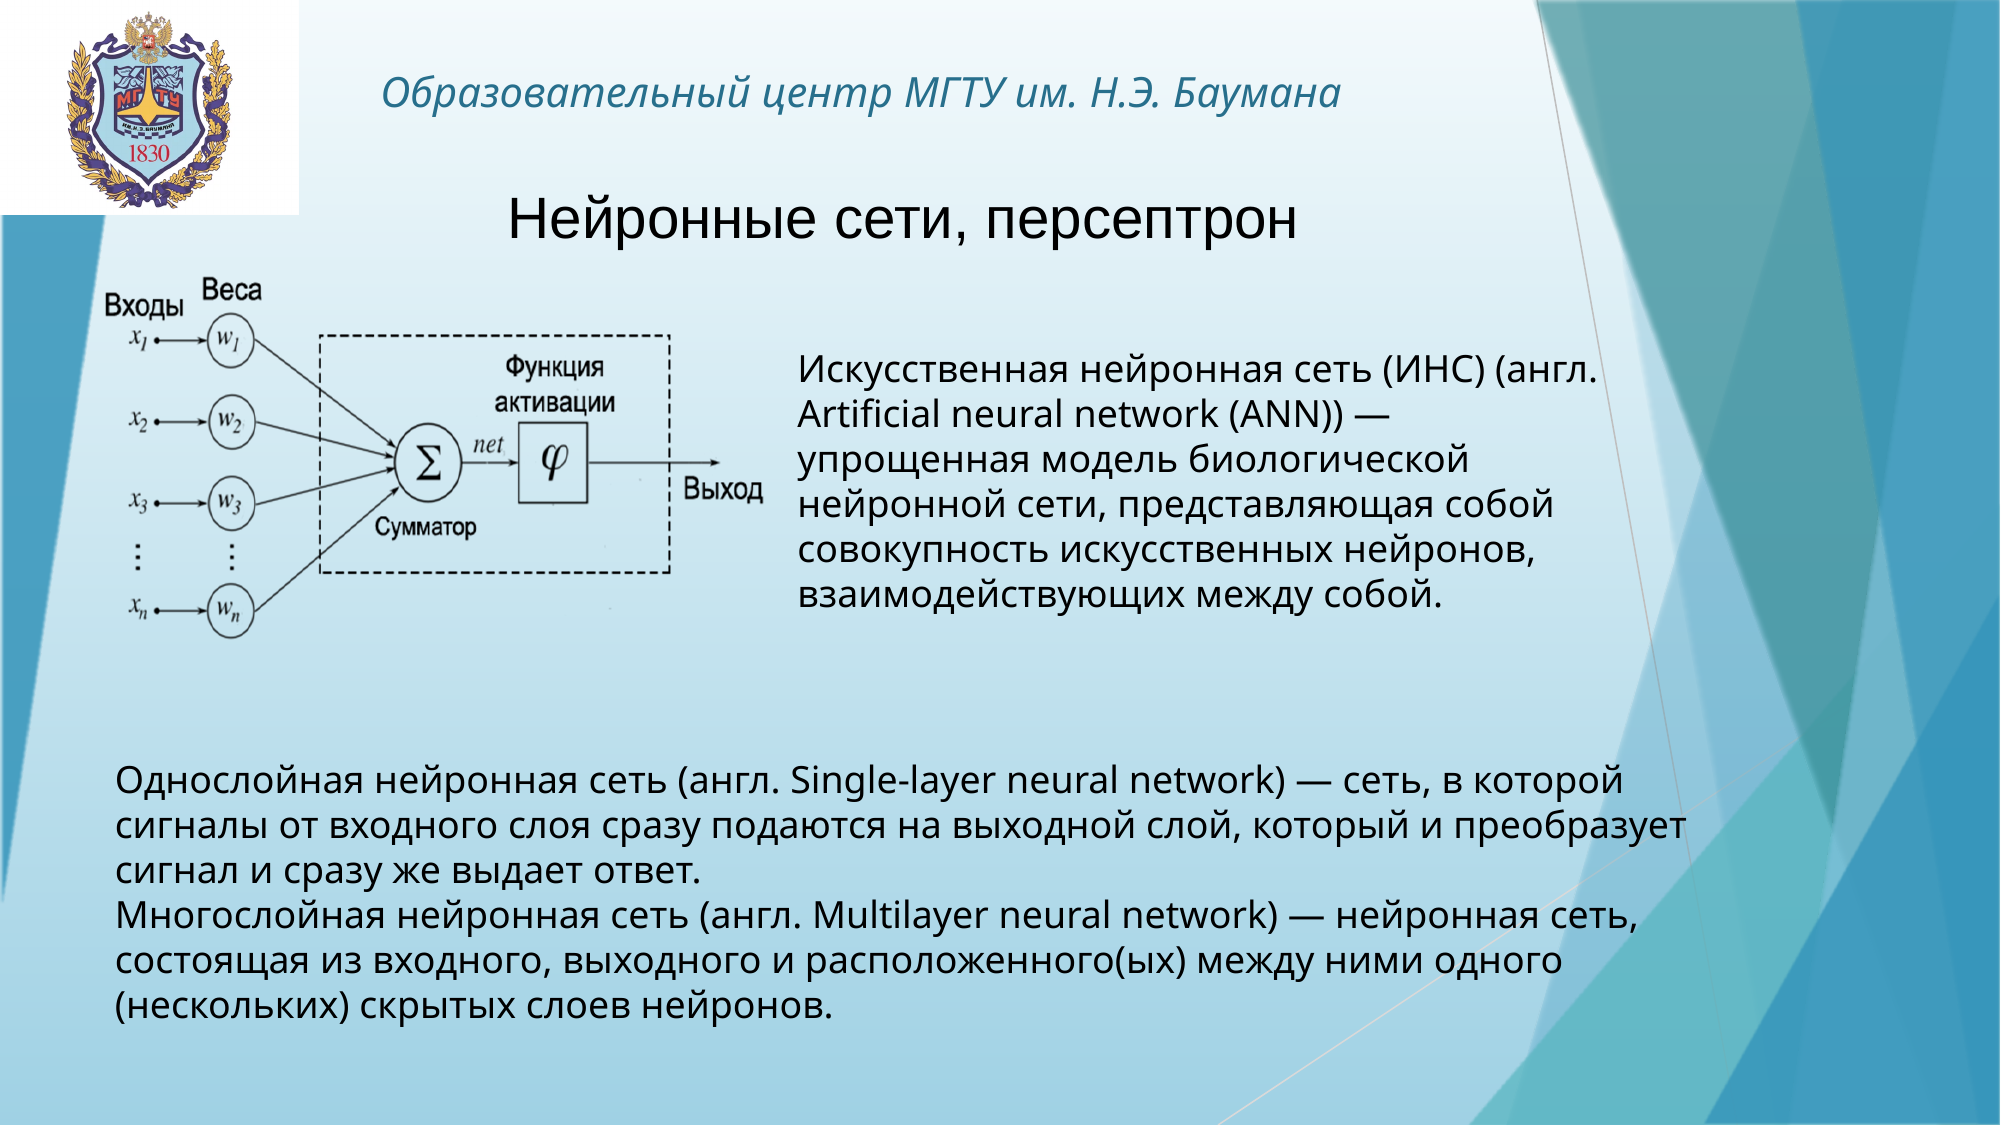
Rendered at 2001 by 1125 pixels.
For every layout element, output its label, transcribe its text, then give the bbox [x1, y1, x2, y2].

title Образовательный центр МГТУ им. Н.Э. Баумана [300, 76, 1509, 173]
text_box Однослойная нейронная сеть (англ. Single-layer neural network) — сеть, в которой сигналы от входного слоя сразу подаются на выходной слой, который и преобразует сигнал и сразу же выдает ответ. Многослойная нейронная сеть (англ. Multilayer neural network) — нейронная сеть, состоящая из входного, выходного и расположенного(ых) между ними одного (нескольких) скрытых слоев нейронов. [99, 748, 1747, 1034]
text_box Искусственная нейронная сеть (ИНС) (англ. Artificial neural network (ANN)) — упрощенная модель биологической нейронной сети, представляющая собой совокупность искусственных нейронов, взаимодействующих между собой. [782, 337, 1625, 623]
picture [99, 269, 771, 643]
picture [0, 0, 299, 215]
subtitle Нейронные сети, персептрон [266, 173, 1541, 748]
